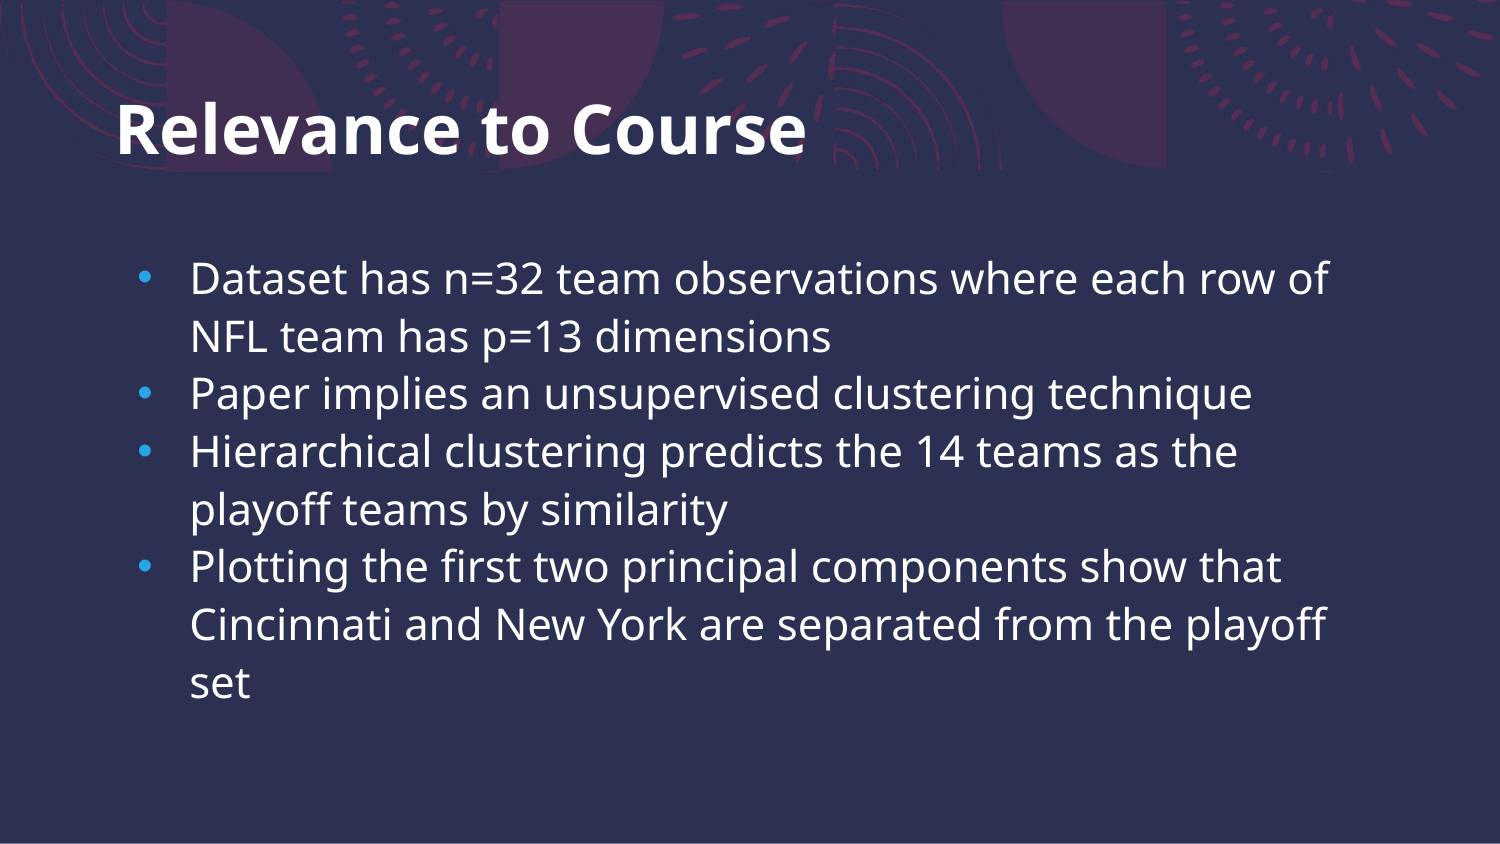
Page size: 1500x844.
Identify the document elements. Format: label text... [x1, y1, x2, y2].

list Dataset has n=32 team observations where each row of NFL team has p=13 dimensions Paper implies an unsupervised clustering technique Hierarchical clustering predicts the 14 teams as the playoff teams by similarity Plotting the first two principal components show that Cincinnati and New York are separated from the playoff set [103, 239, 1397, 756]
title Relevance to Course [103, 45, 1397, 209]
